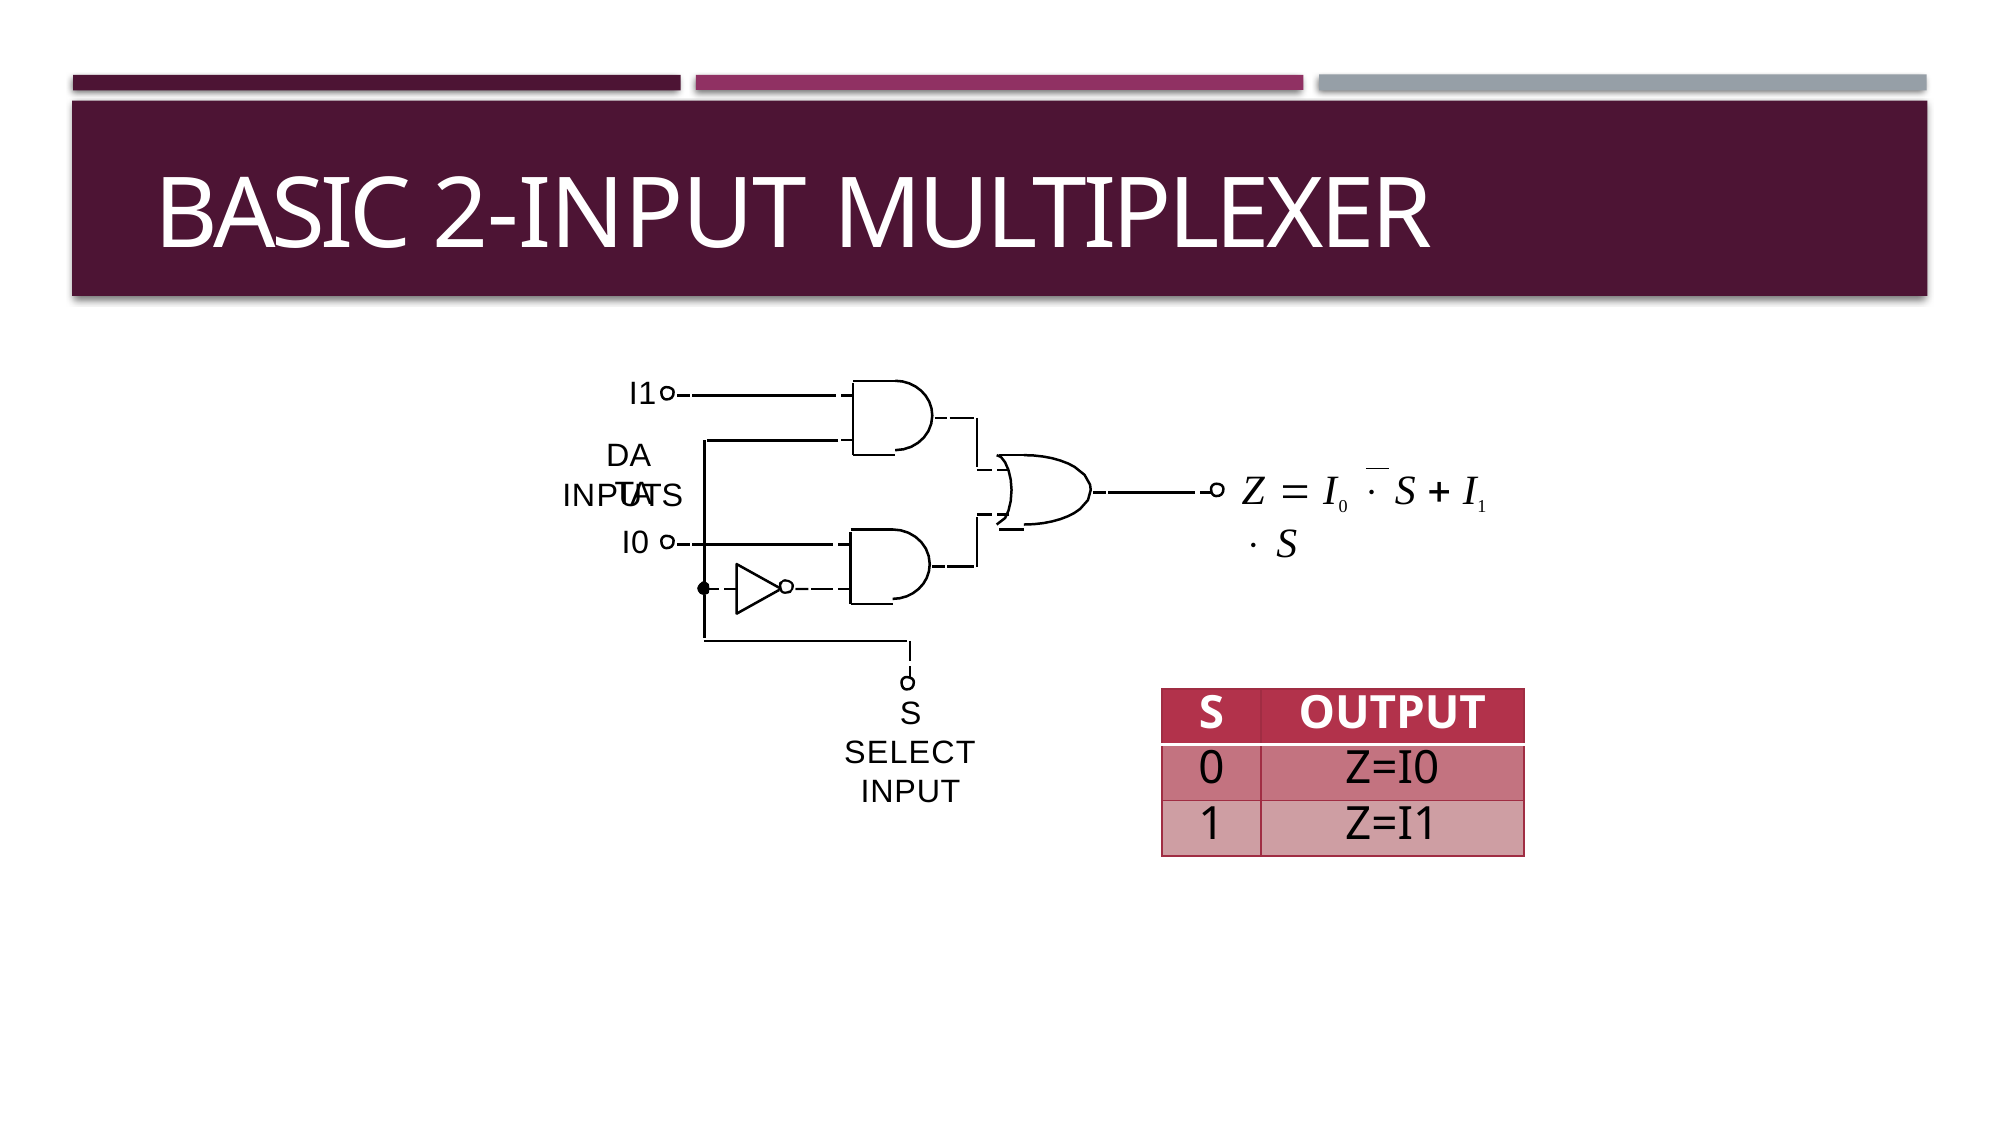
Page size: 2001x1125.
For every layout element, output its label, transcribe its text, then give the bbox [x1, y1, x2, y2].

table_cell 1 [1163, 801, 1260, 855]
table_header S [1163, 690, 1260, 743]
table_cell Z=I0 [1262, 746, 1523, 800]
table_cell 0 [1163, 746, 1260, 800]
text_box I0 [619, 518, 653, 560]
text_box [659, 378, 1226, 692]
table_cell Z=I1 [1262, 801, 1523, 855]
text_box Z  I0  S  I1  S [1235, 460, 1507, 567]
text_box I1 DA TA [560, 370, 658, 512]
text_box S SELECT INPUT [807, 703, 1058, 809]
table_header OUTPUT [1262, 690, 1523, 743]
title Basic 2-Input Multiplexer [152, 77, 1570, 268]
